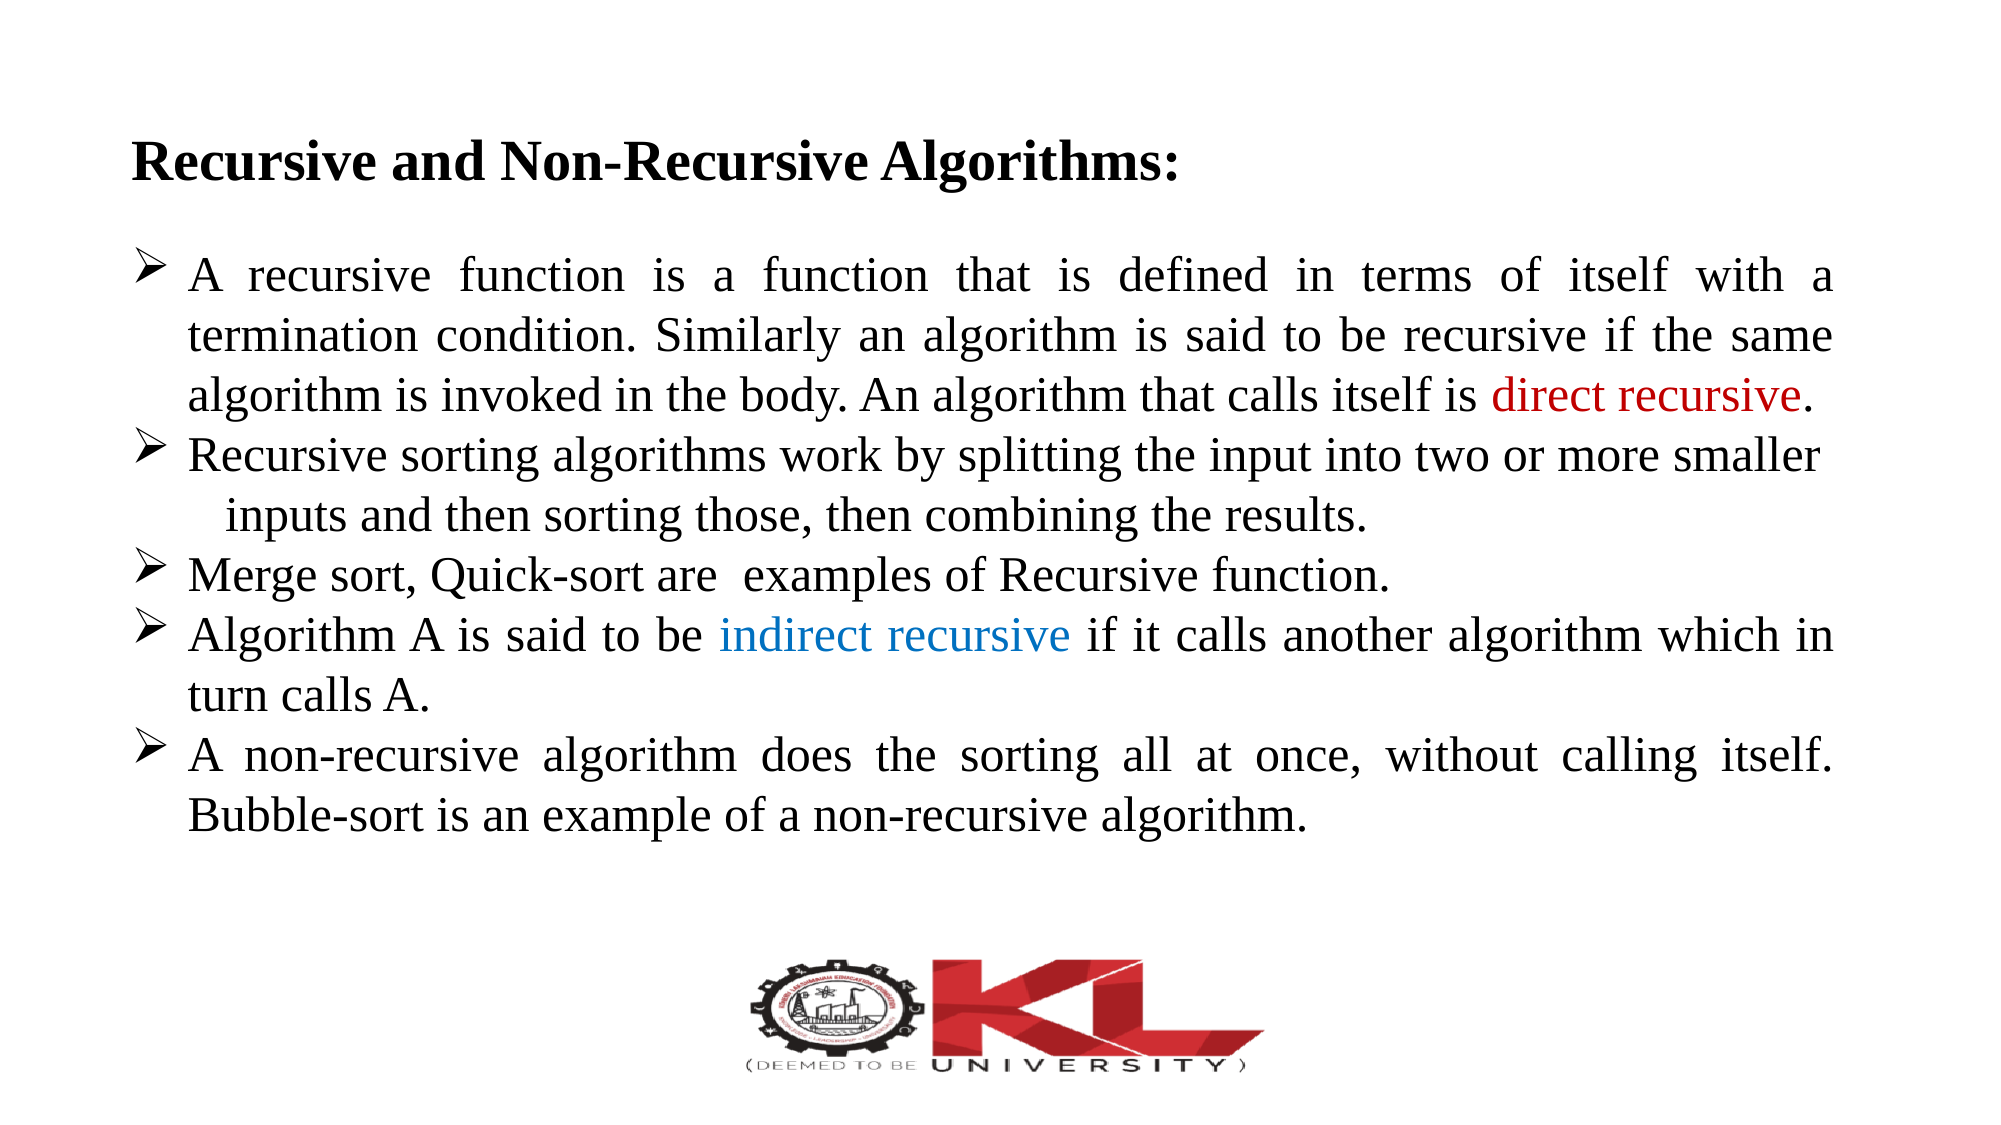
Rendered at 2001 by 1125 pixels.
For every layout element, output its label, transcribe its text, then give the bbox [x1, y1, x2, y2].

text_box Recursive and Non-Recursive Algorithms: A recursive function is a function that is defined in terms of itself with a termination condition. Similarly an algorithm is said to be recursive if the same algorithm is invoked in the body. An algorithm that calls itself is direct recursive. Recursive sorting algorithms work by splitting the input into two or more smaller inputs and then sorting those, then combining the results. Merge sort, Quick-sort are examples of Recursive function. Algorithm A is said to be indirect recursive if it calls another algorithm which in turn calls A. A non-recursive algorithm does the sorting all at once, without calling itself. Bubble-sort is an example of a non-recursive algorithm. [116, 114, 1850, 650]
text_box Recursive and Non-Recursive Algorithms: A recursive function is a function that is defined in terms of itself with a termination condition. Similarly an algorithm is said to be recursive if the same algorithm is invoked in the body. An algorithm that calls itself is direct recursive. Recursive sorting algorithms work by splitting the input into two or more smaller inputs and then sorting those, then combining the results. Merge sort, Quick-sort are examples of Recursive function. Algorithm A is said to be indirect recursive if it calls another algorithm which in turn calls A. A non-recursive algorithm does the sorting all at once, without calling itself. Bubble-sort is an example of a non-recursive algorithm. [116, 716, 1850, 910]
picture [731, 948, 1269, 1077]
text_box [116, 650, 1950, 716]
